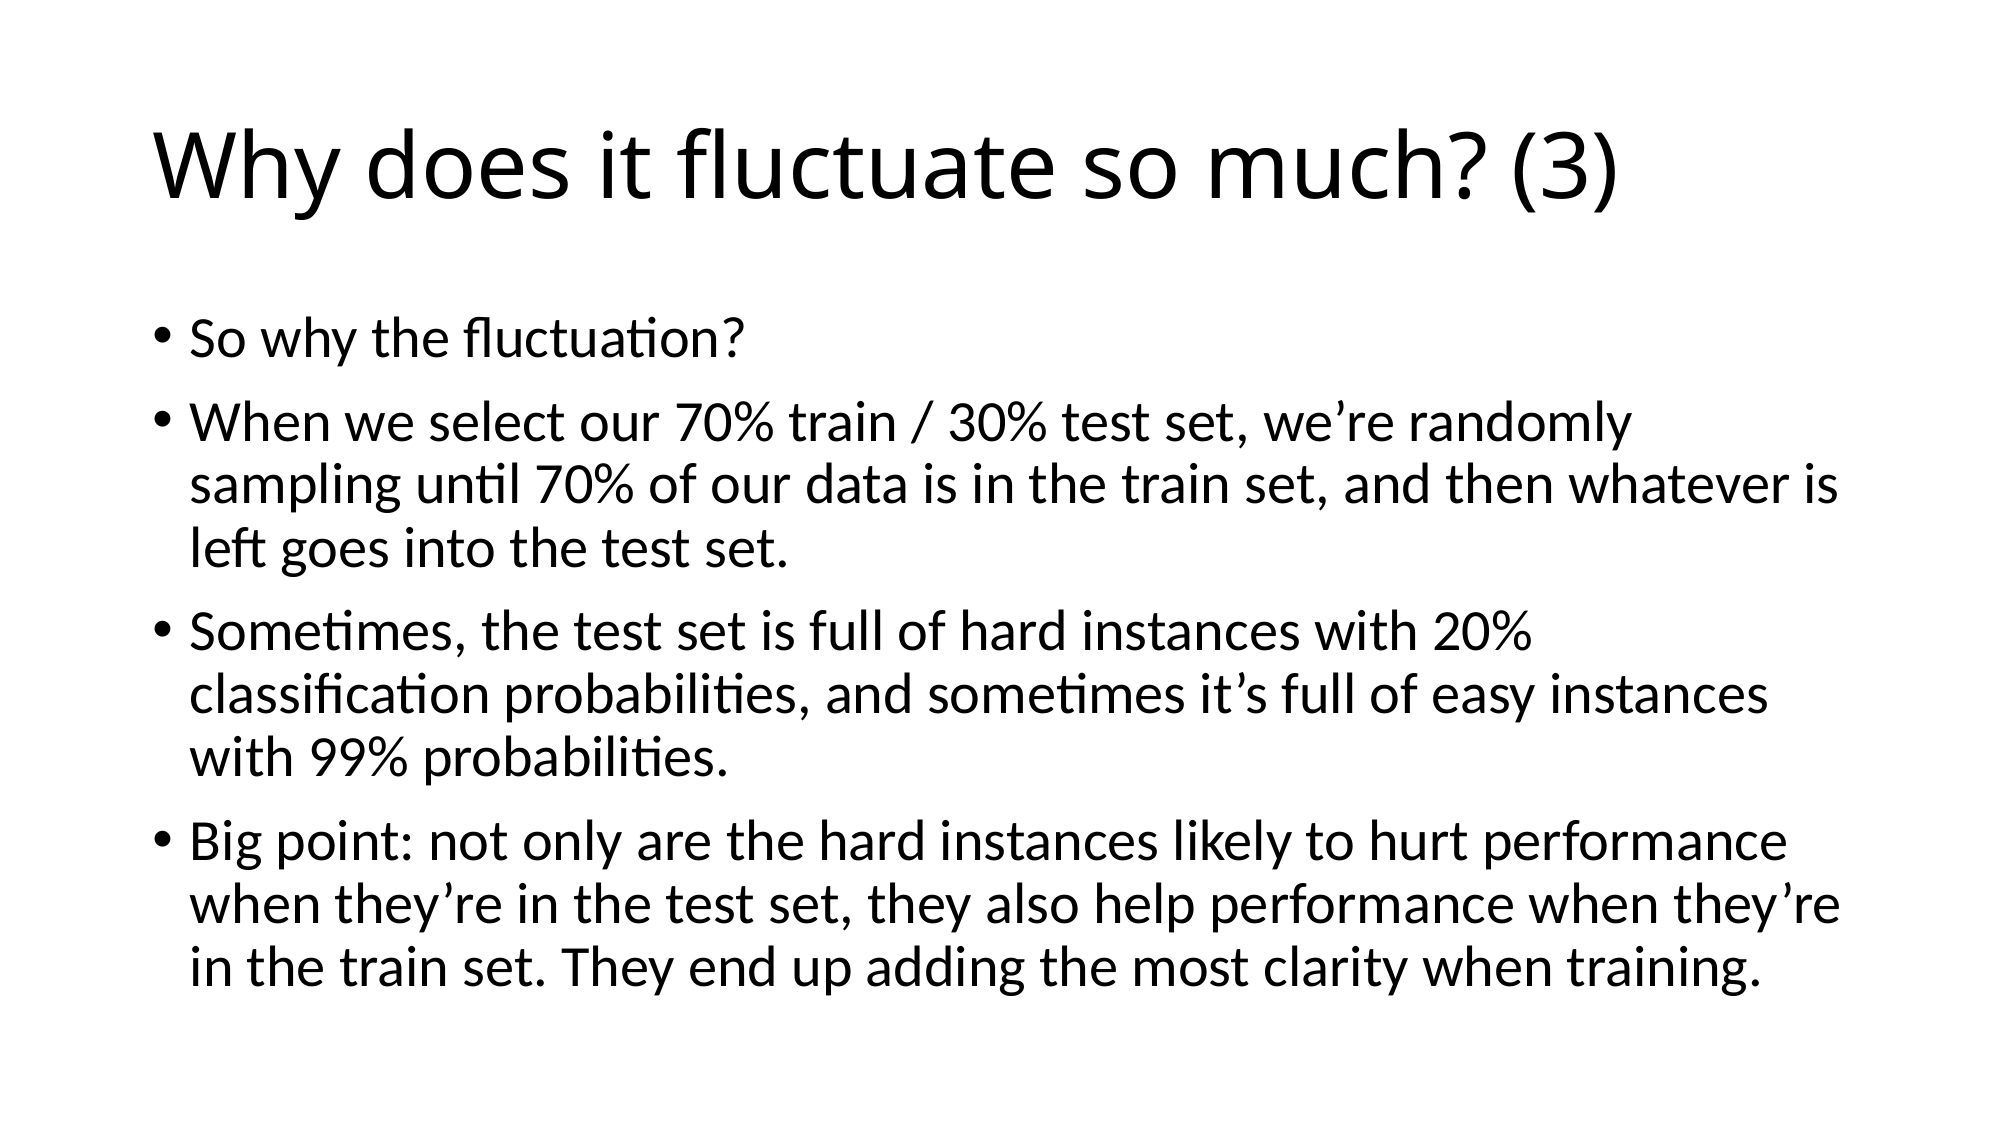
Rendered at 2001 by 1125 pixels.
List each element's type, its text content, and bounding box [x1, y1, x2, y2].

list So why the fluctuation? When we select our 70% train / 30% test set, we’re randomly sampling until 70% of our data is in the train set, and then whatever is left goes into the test set. Sometimes, the test set is full of hard instances with 20% classification probabilities, and sometimes it’s full of easy instances with 99% probabilities. Big point: not only are the hard instances likely to hurt performance when they’re in the test set, they also help performance when they’re in the train set. They end up adding the most clarity when training. [137, 299, 1863, 1107]
title Why does it fluctuate so much? (3) [137, 59, 1863, 278]
